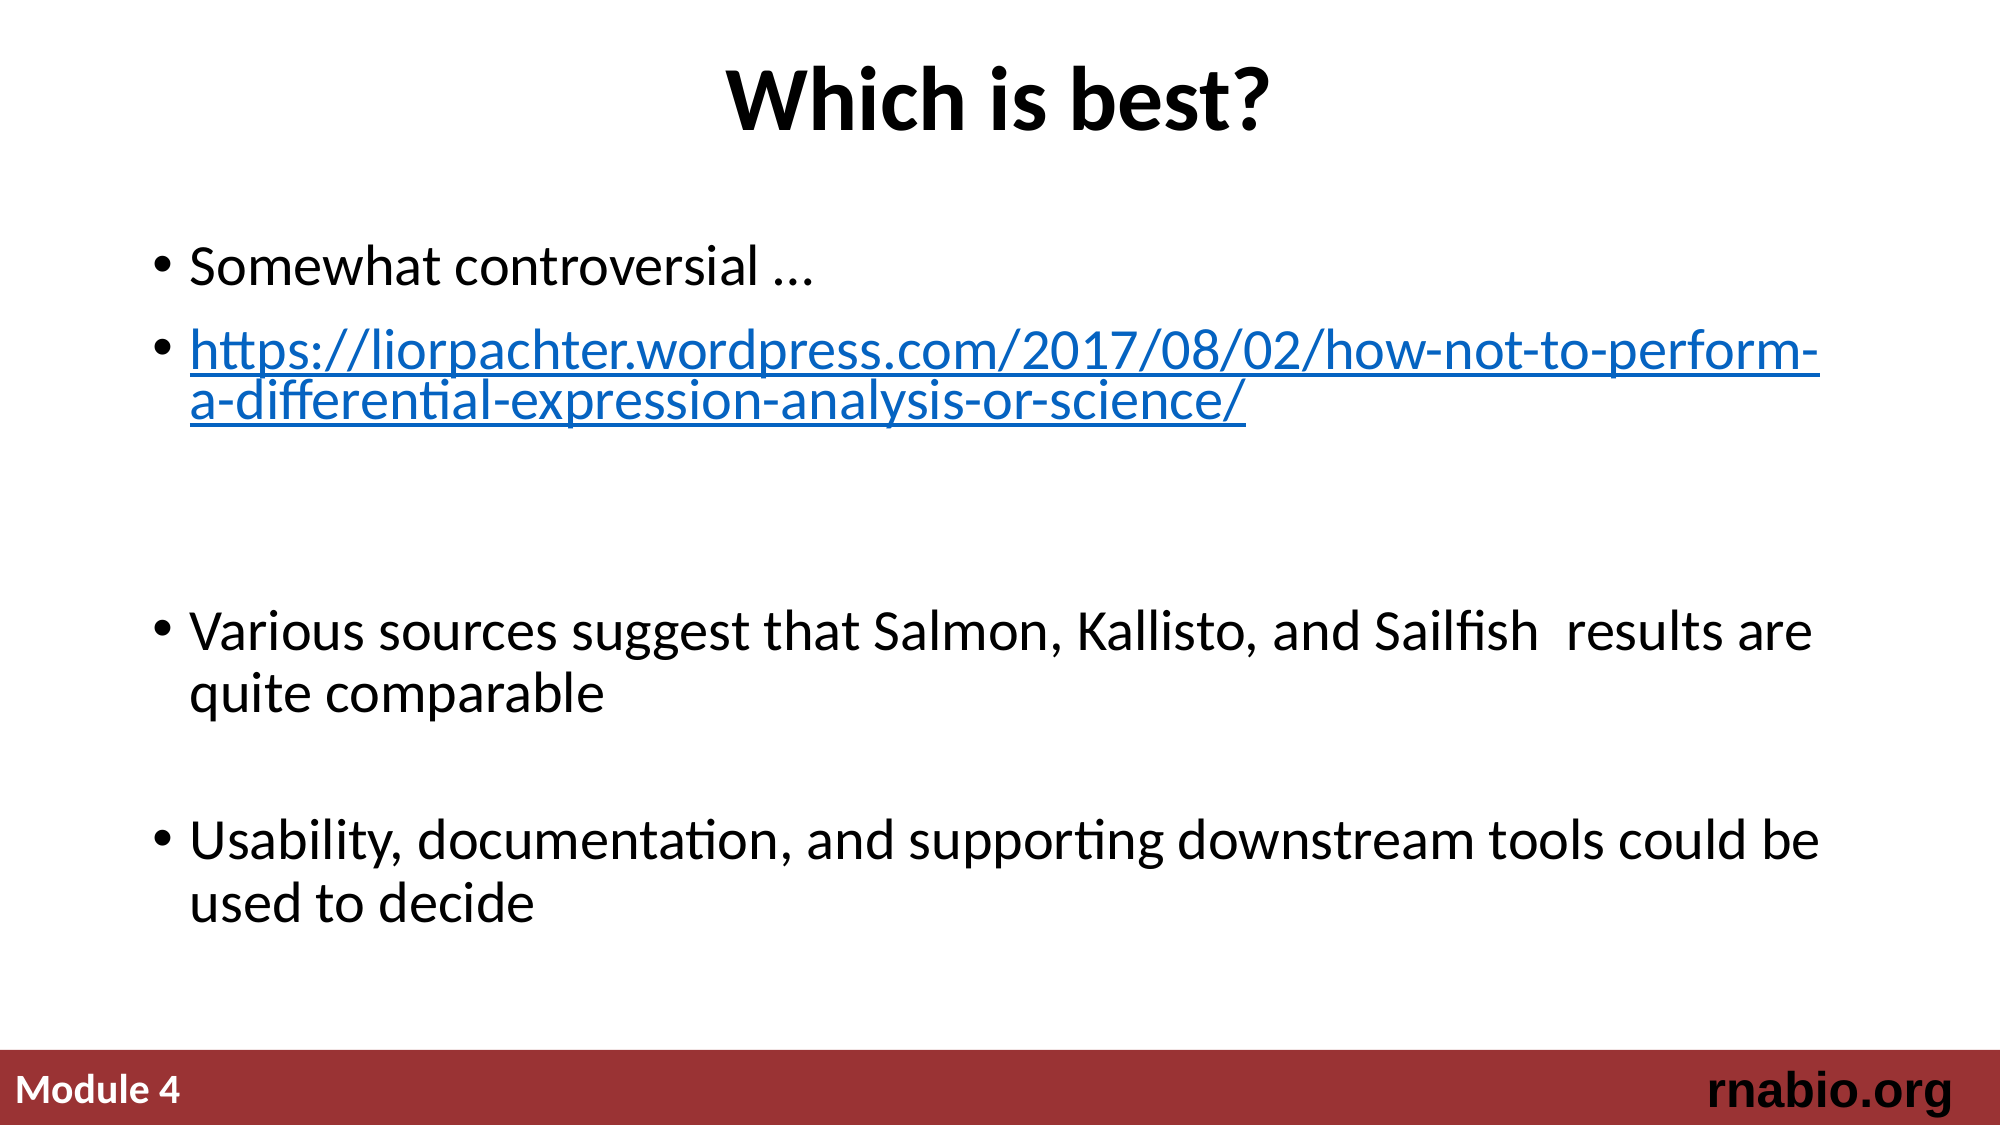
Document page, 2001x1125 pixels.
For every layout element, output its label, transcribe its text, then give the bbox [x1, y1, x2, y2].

list Somewhat controversial … https://liorpachter.wordpress.com/2017/08/02/how-not-to-perform-a-differential-expression-analysis-or-science/ Various sources suggest that Salmon, Kallisto, and Sailfish results are quite comparable Usability, documentation, and supporting downstream tools could be used to decide [137, 227, 1863, 942]
title Which is best? [275, 7, 1725, 195]
